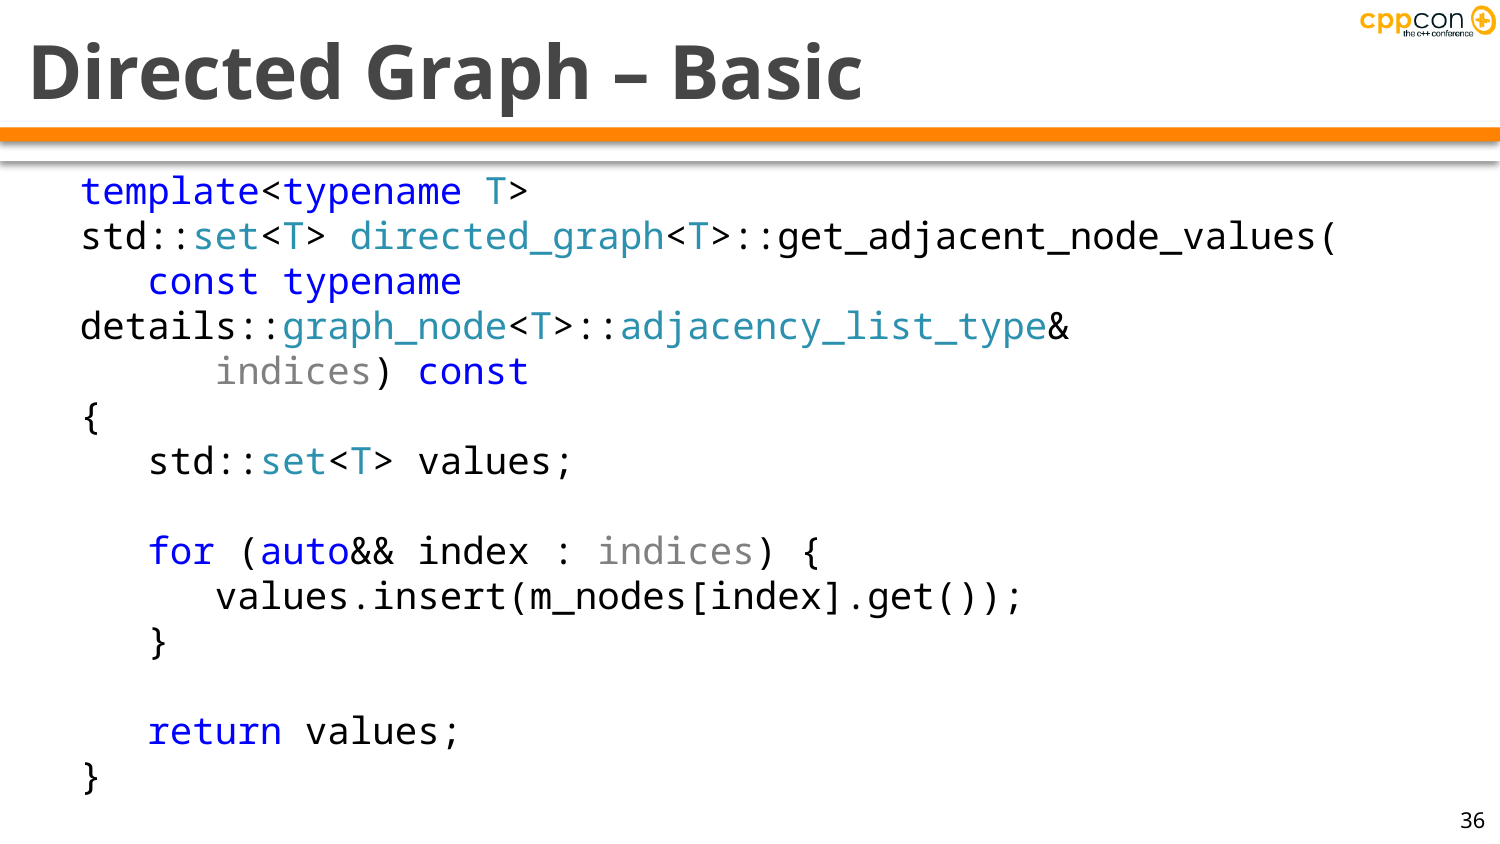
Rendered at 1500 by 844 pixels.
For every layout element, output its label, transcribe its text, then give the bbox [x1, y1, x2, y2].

picture [1356, 0, 1500, 57]
title Directed Graph – Basic [12, 19, 1488, 122]
list template<typename T> std::set<T> directed_graph<T>::get_adjacent_node_values( const typename details::graph_node<T>::adjacency_list_type& indices) const { std::set<T> values; for (auto&& index : indices) { values.insert(m_nodes[index].get()); } return values; } [12, 159, 1488, 835]
